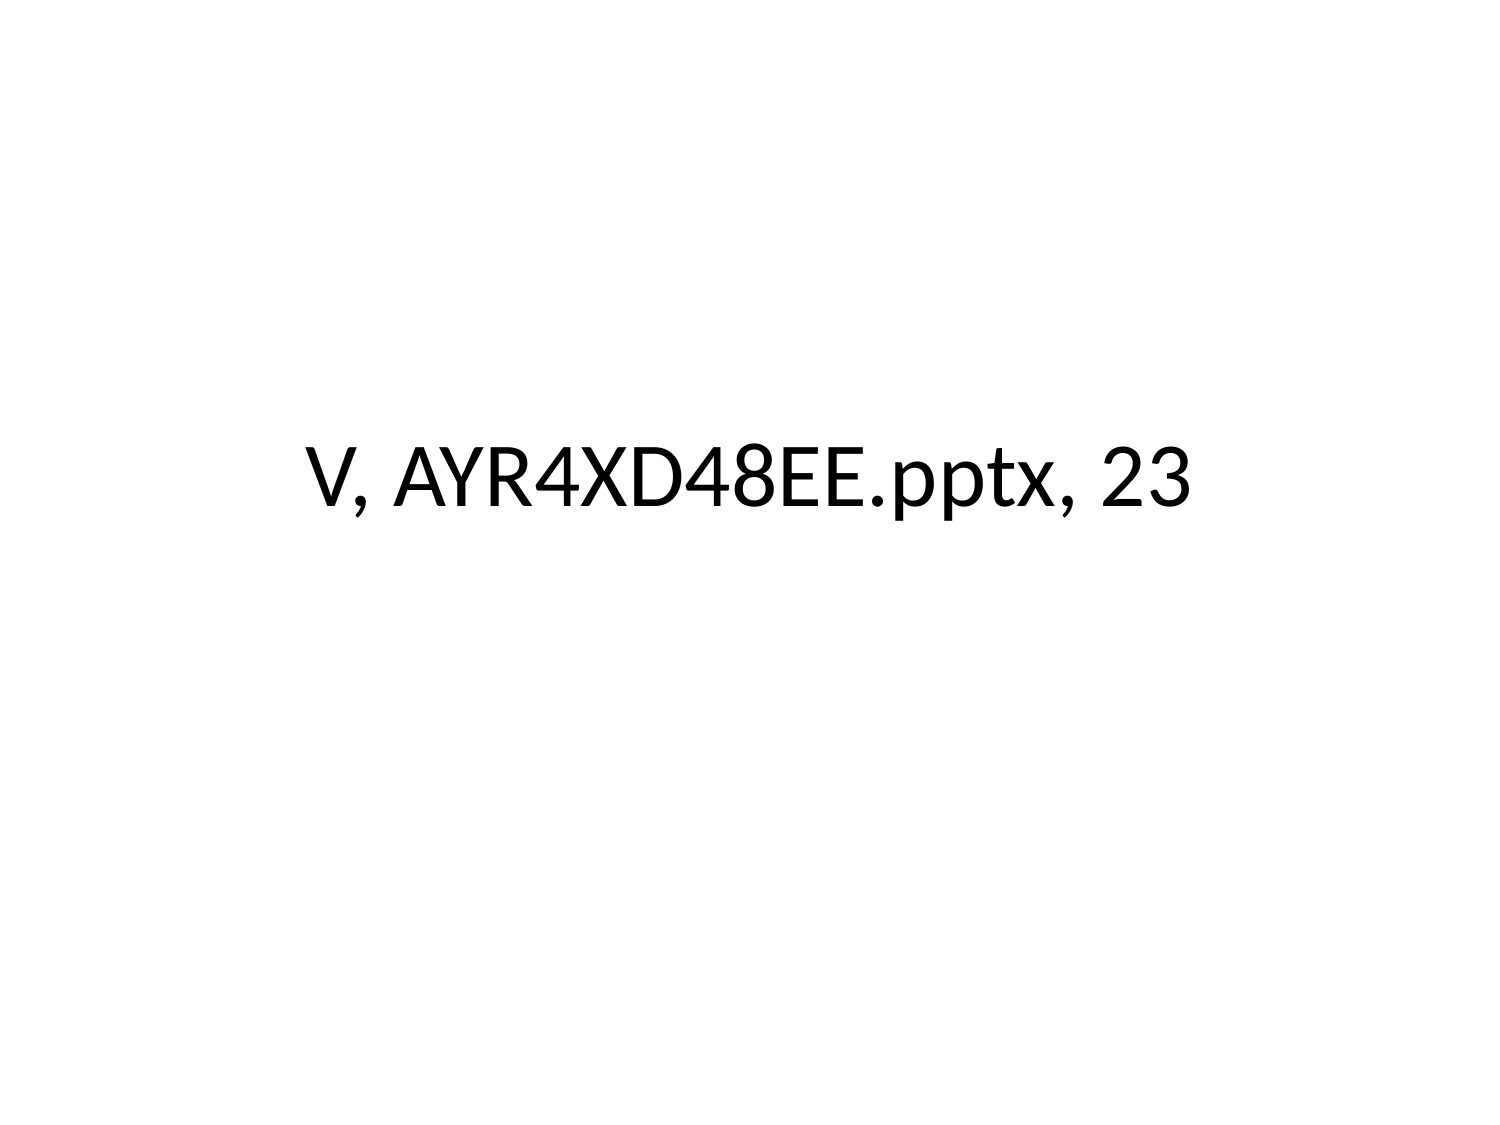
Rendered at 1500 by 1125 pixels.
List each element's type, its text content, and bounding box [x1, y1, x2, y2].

title V, AYR4XD48EE.pptx, 23 [112, 349, 1388, 591]
